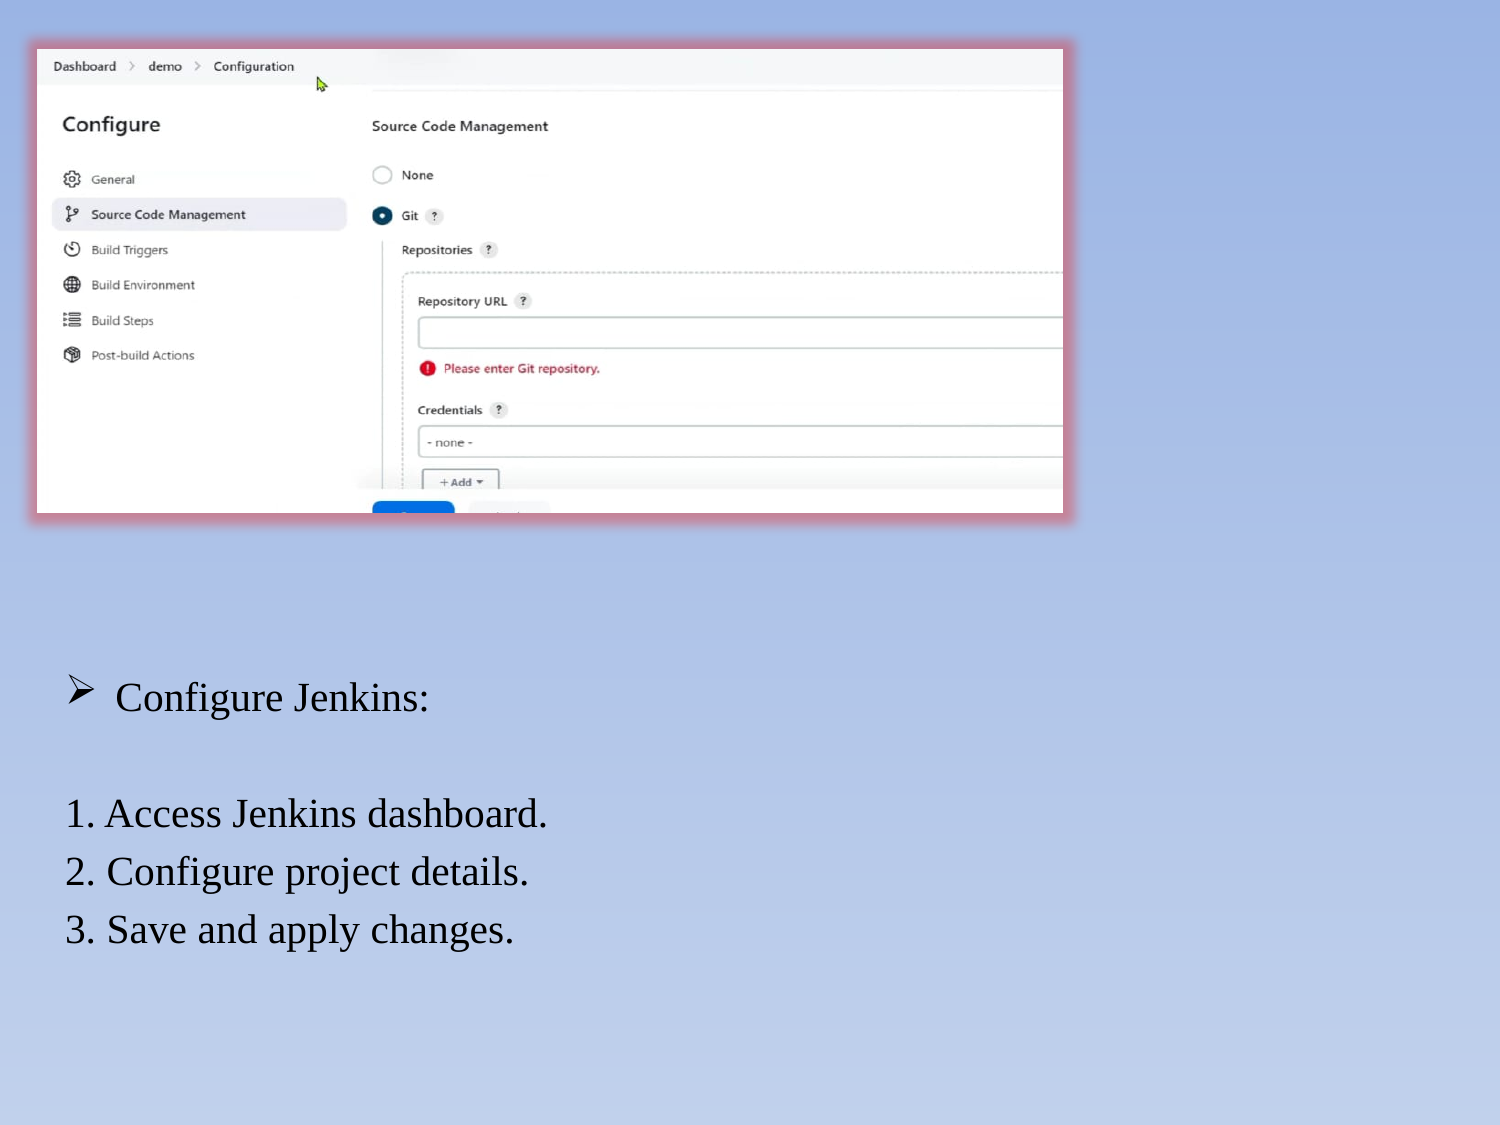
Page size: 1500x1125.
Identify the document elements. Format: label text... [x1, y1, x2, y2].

list Configure Jenkins: 1. Access Jenkins dashboard. 2. Configure project details. 3. Save and apply changes. [50, 662, 1438, 963]
picture [37, 49, 1063, 513]
